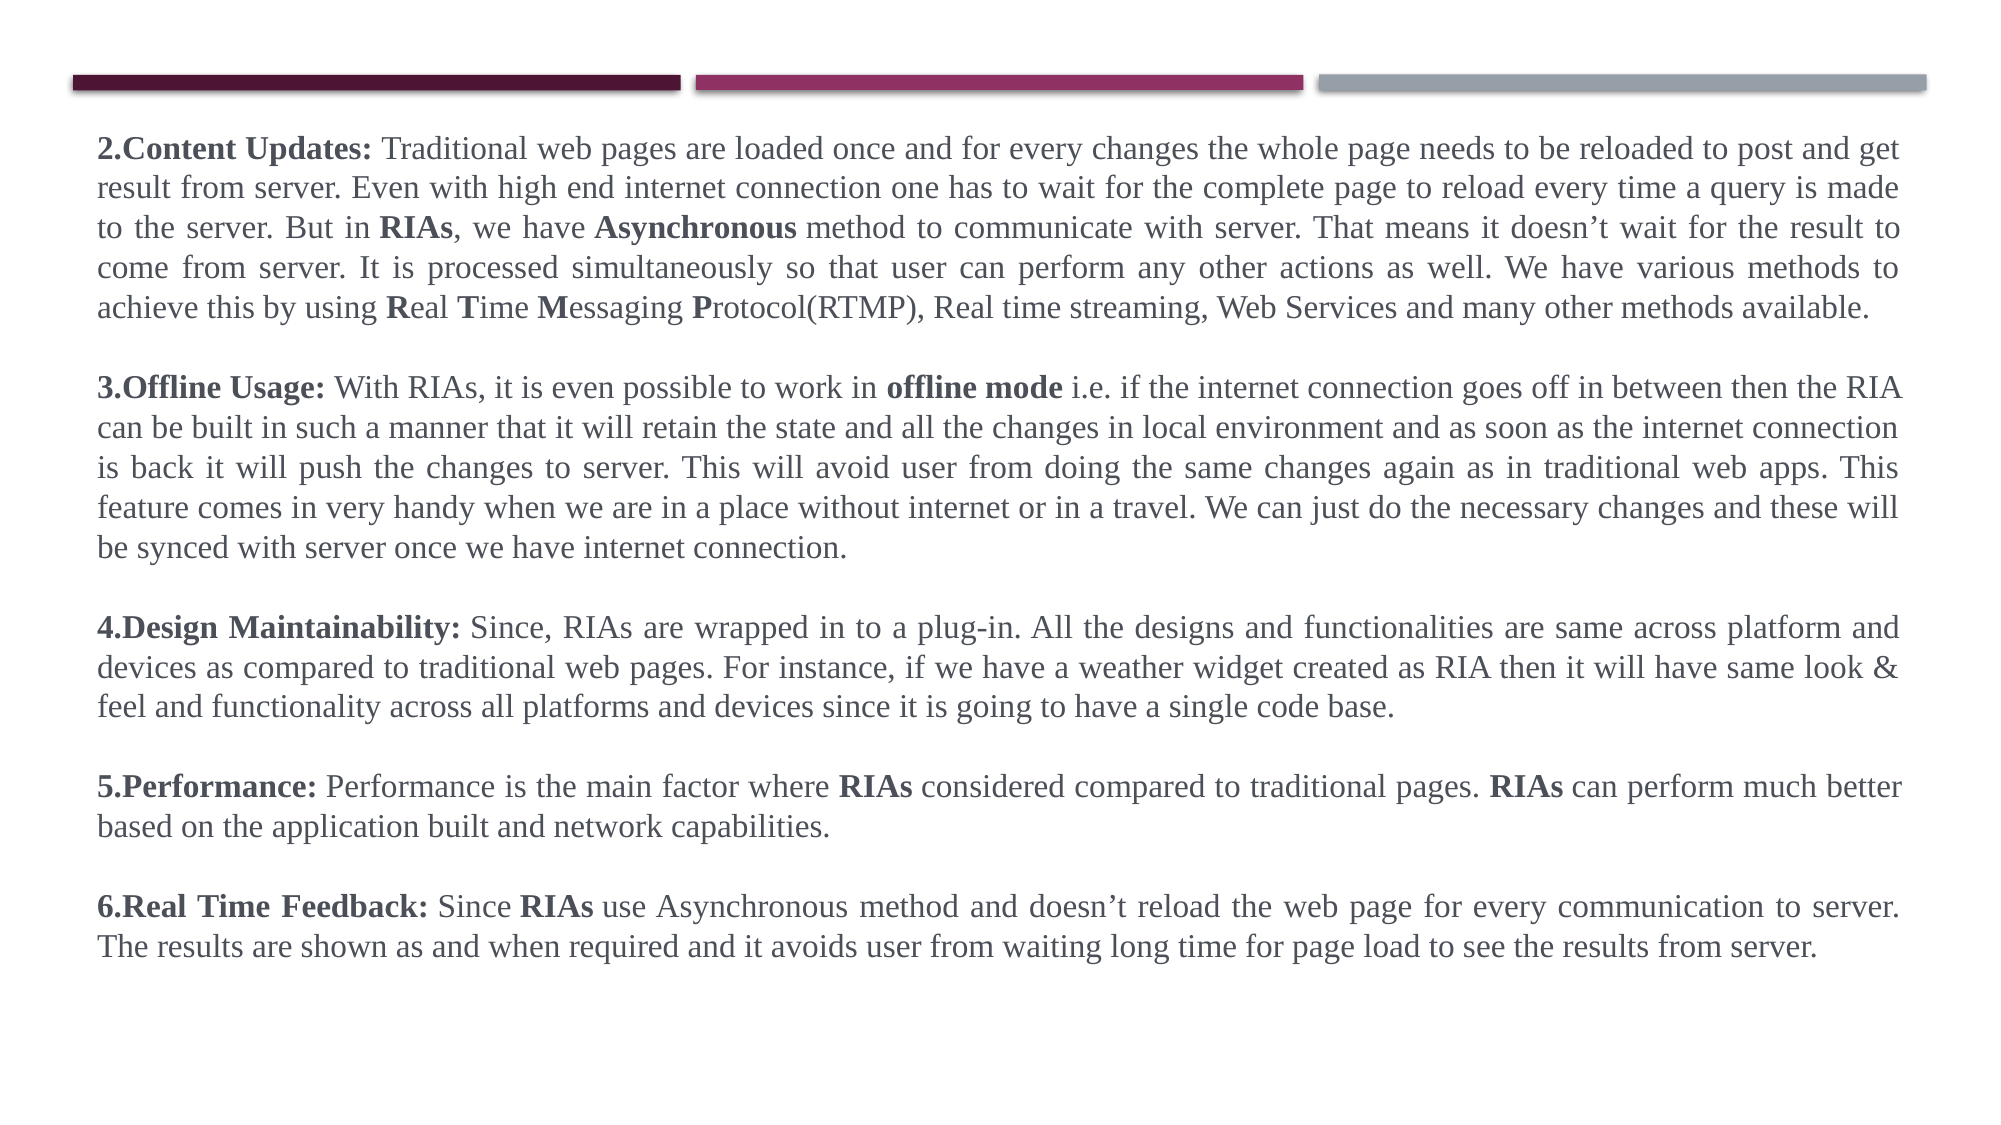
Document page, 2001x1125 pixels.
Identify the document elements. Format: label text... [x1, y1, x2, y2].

text_box Content Updates: Traditional web pages are loaded once and for every changes the whole page needs to be reloaded to post and get result from server. Even with high end internet connection one has to wait for the complete page to reload every time a query is made to the server. But in RIAs, we have Asynchronous method to communicate with server. That means it doesn’t wait for the result to come from server. It is processed simultaneously so that user can perform any other actions as well. We have various methods to achieve this by using Real Time Messaging Protocol(RTMP), Real time streaming, Web Services and many other methods available. Offline Usage: With RIAs, it is even possible to work in offline mode i.e. if the internet connection goes off in between then the RIA can be built in such a manner that it will retain the state and all the changes in local environment and as soon as the internet connection is back it will push the changes to server. This will avoid user from doing the same changes again as in traditional web apps. This feature comes in very handy when we are in a place without internet or in a travel. We can just do the necessary changes and these will be synced with server once we have internet connection. Design Maintainability: Since, RIAs are wrapped in to a plug-in. All the designs and functionalities are same across platform and devices as compared to traditional web pages. For instance, if we have a weather widget created as RIA then it will have same look & feel and functionality across all platforms and devices since it is going to have a single code base. Performance: Performance is the main factor where RIAs considered compared to traditional pages. RIAs can perform much better based on the application built and network capabilities. Real Time Feedback: Since RIAs use Asynchronous method and doesn’t reload the web page for every communication to server. The results are shown as and when required and it avoids user from waiting long time for page load to see the results from server. [82, 118, 1918, 972]
